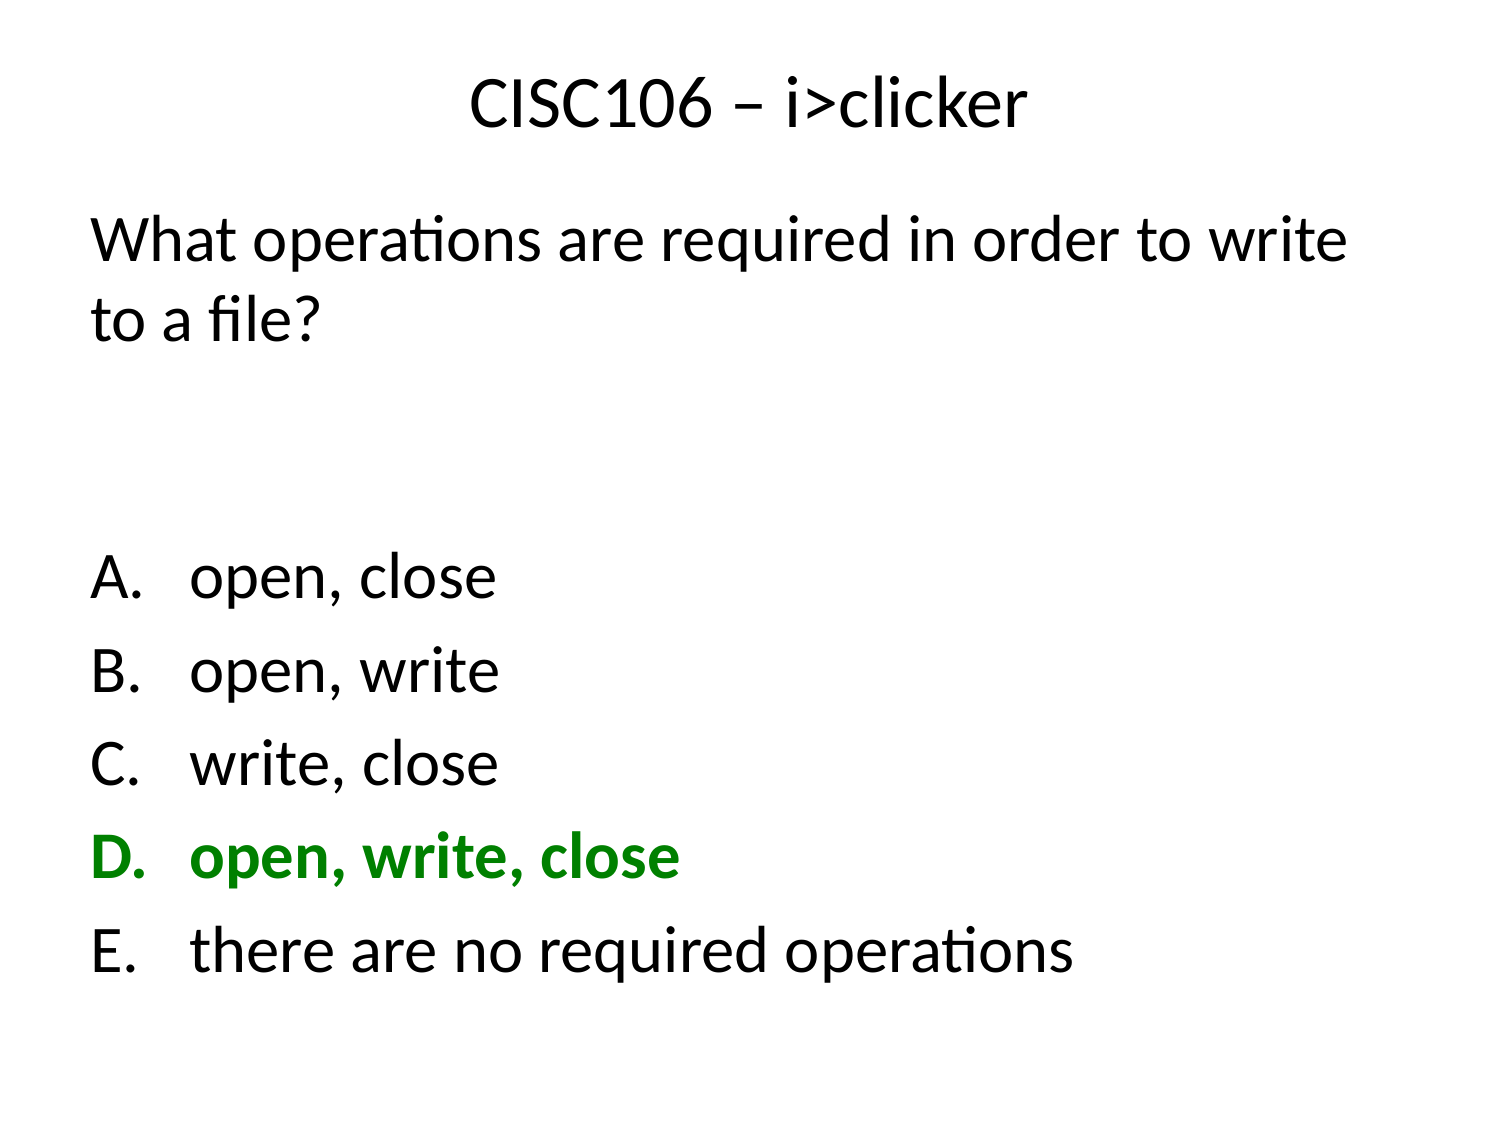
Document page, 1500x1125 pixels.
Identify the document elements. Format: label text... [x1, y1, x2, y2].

list What operations are required in order to write to a file? open, close open, write write, close open, write, close there are no required operations [75, 187, 1425, 1038]
title CISC106 – i>clicker [75, 45, 1425, 150]
